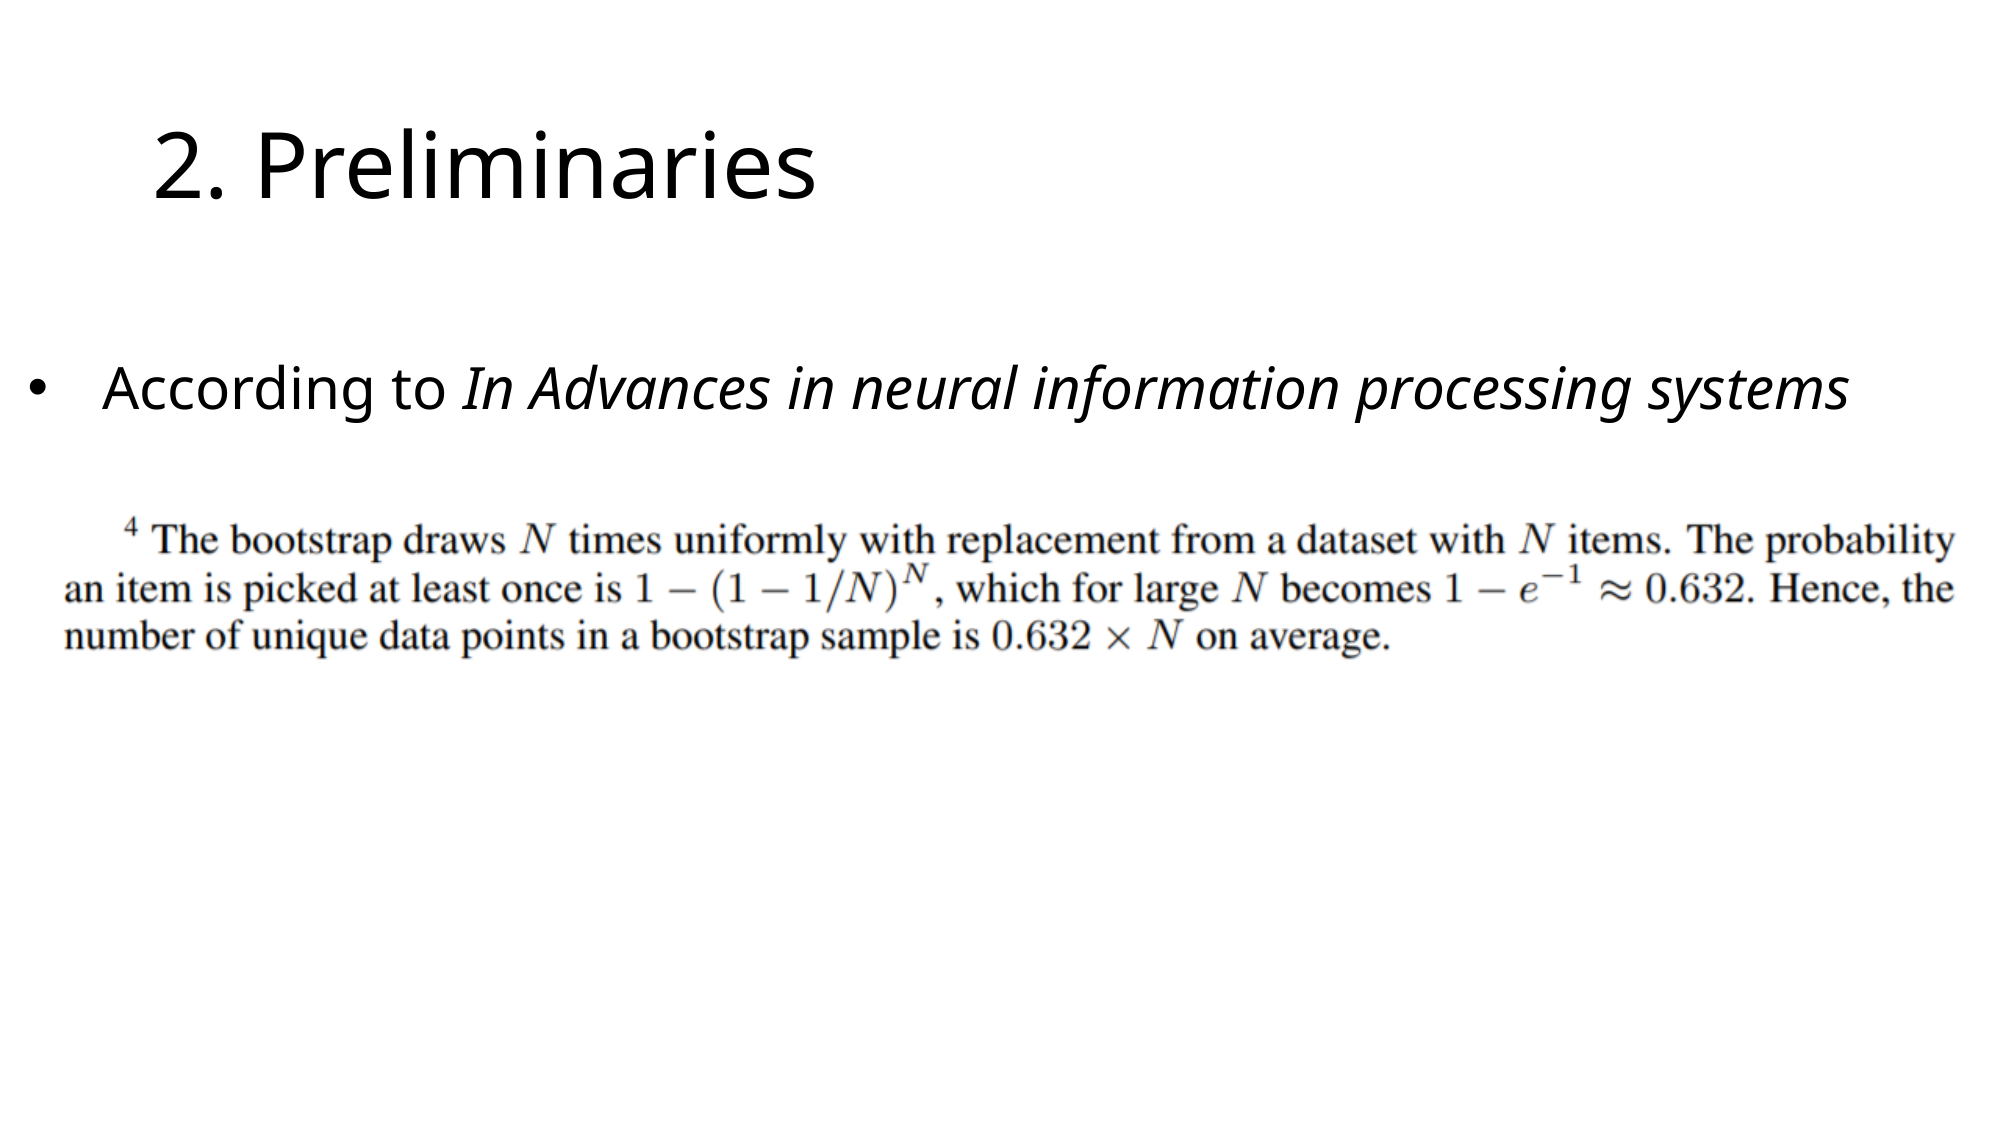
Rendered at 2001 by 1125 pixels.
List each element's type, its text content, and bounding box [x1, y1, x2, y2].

title 2. Preliminaries [137, 59, 1863, 278]
text_box According to In Advances in neural information processing systems [12, 343, 2000, 429]
picture [41, 514, 1972, 674]
